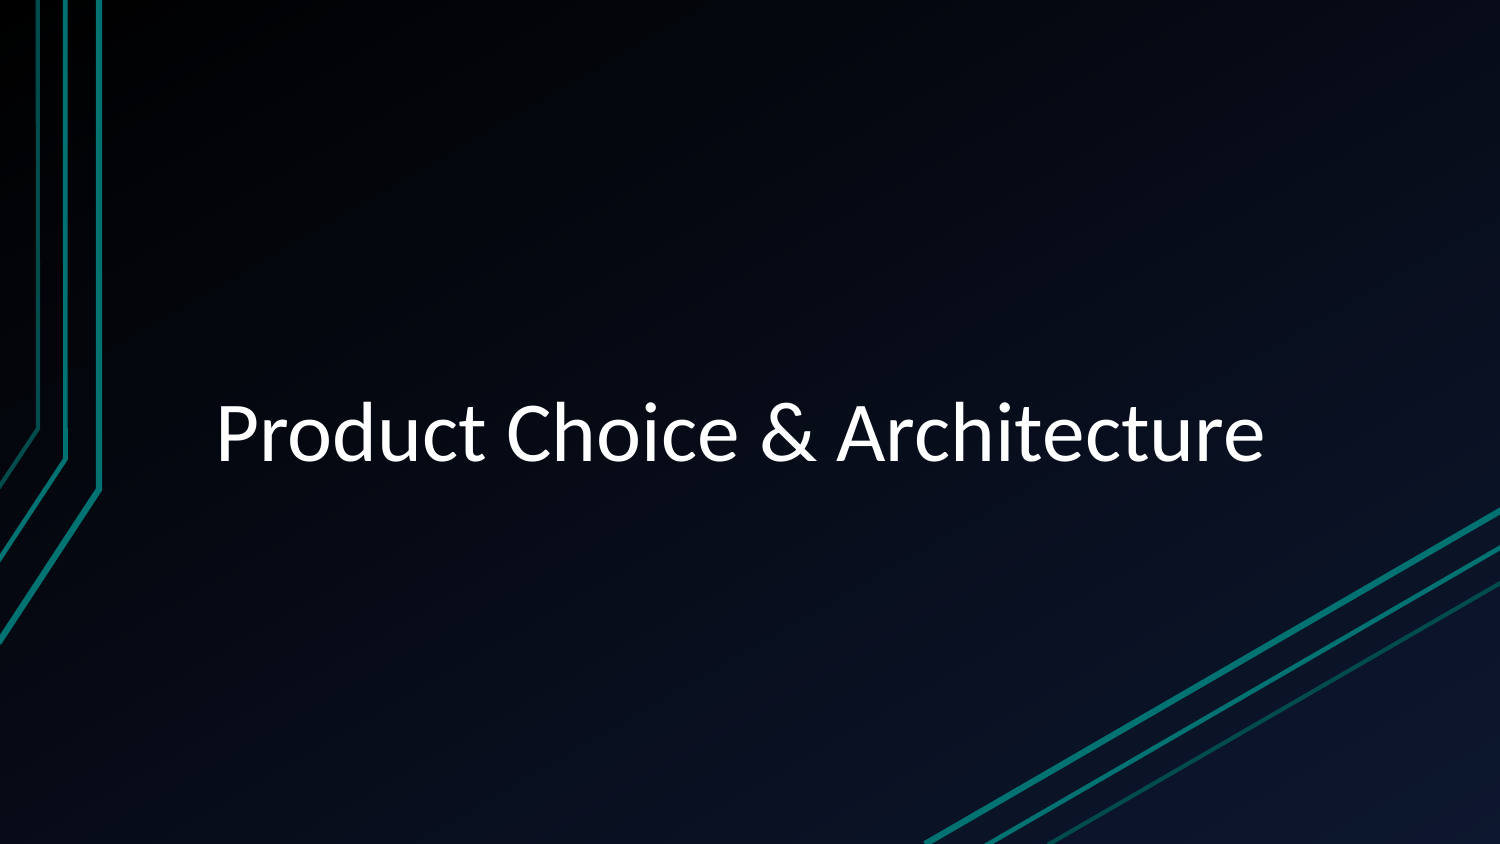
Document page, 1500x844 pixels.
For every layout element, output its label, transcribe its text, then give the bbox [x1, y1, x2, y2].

title Product Choice & Architecture [200, 315, 1300, 488]
